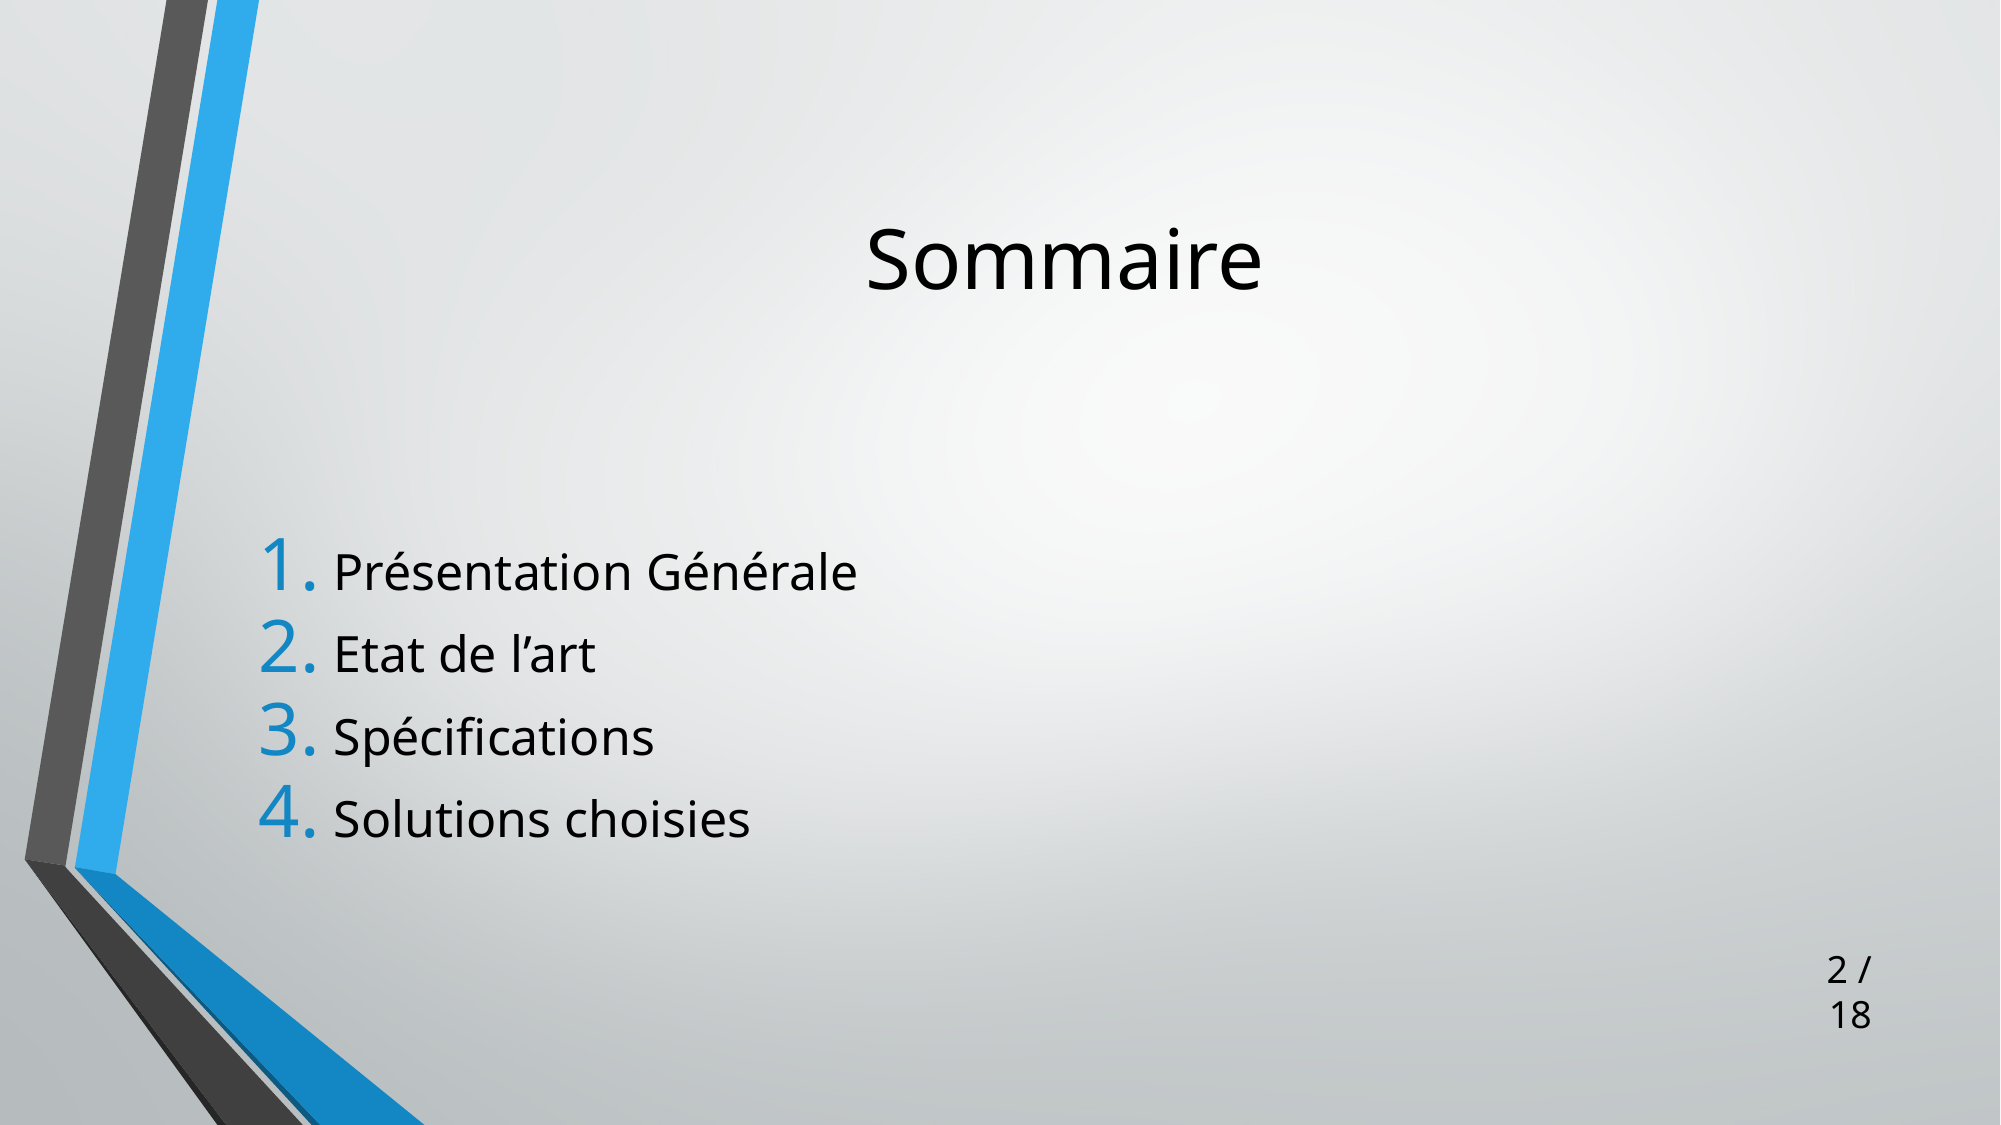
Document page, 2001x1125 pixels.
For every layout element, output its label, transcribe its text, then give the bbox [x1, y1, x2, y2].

title Sommaire [243, 112, 1887, 400]
slide_number 2 / 18 [1760, 950, 1887, 1077]
list Présentation Générale Etat de l’art Spécifications Solutions choisies [243, 437, 1887, 950]
